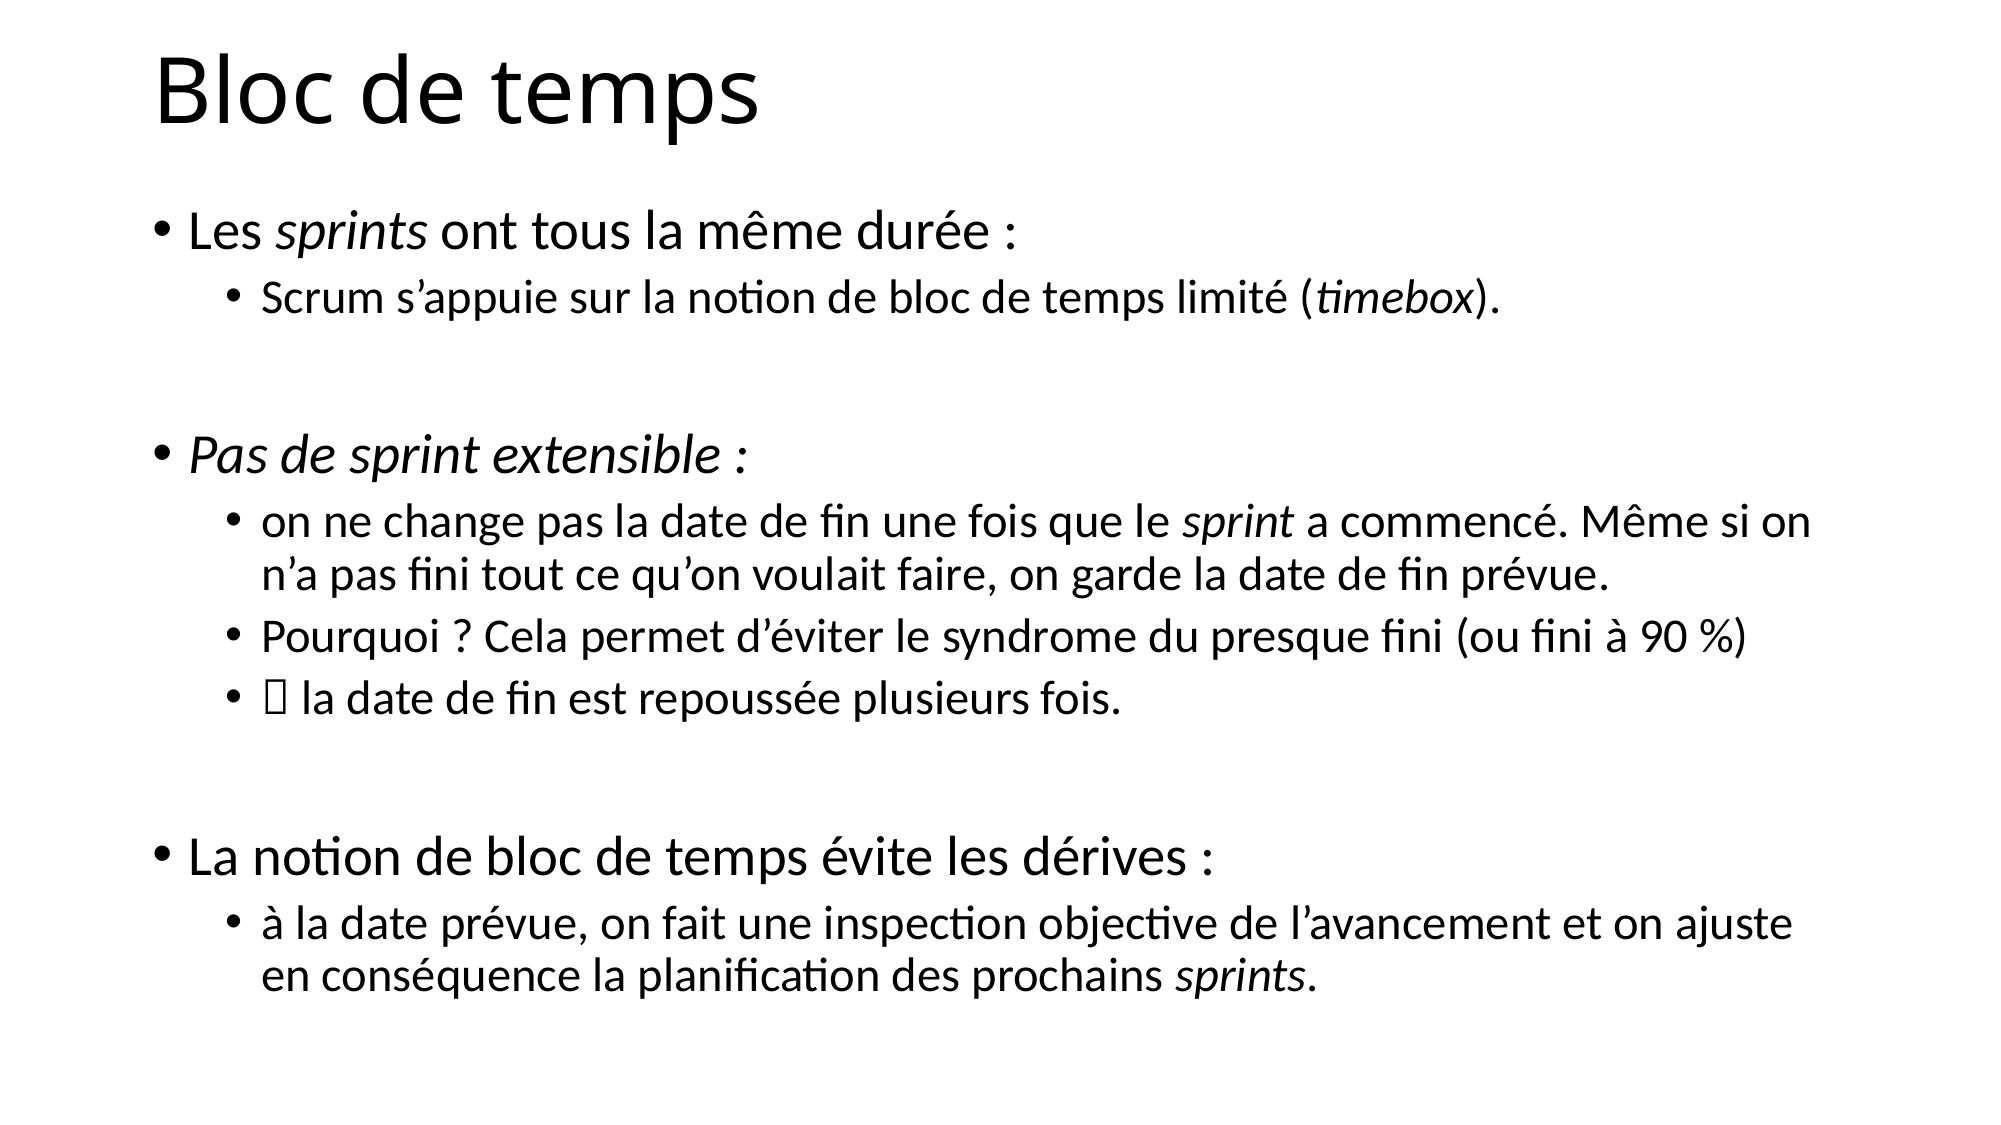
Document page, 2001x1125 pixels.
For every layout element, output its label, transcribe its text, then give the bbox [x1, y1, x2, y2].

list Les sprints ont tous la même durée : Scrum s’appuie sur la notion de bloc de temps limité (timebox). Pas de sprint extensible : on ne change pas la date de fin une fois que le sprint a commencé. Même si on n’a pas fini tout ce qu’on voulait faire, on garde la date de fin prévue. Pourquoi ? Cela permet d’éviter le syndrome du presque fini (ou fini à 90 %)  la date de fin est repoussée plusieurs fois. La notion de bloc de temps évite les dérives : à la date prévue, on fait une inspection objective de l’avancement et on ajuste en conséquence la planification des prochains sprints. [137, 192, 1863, 1014]
title Bloc de temps [137, 27, 1863, 161]
